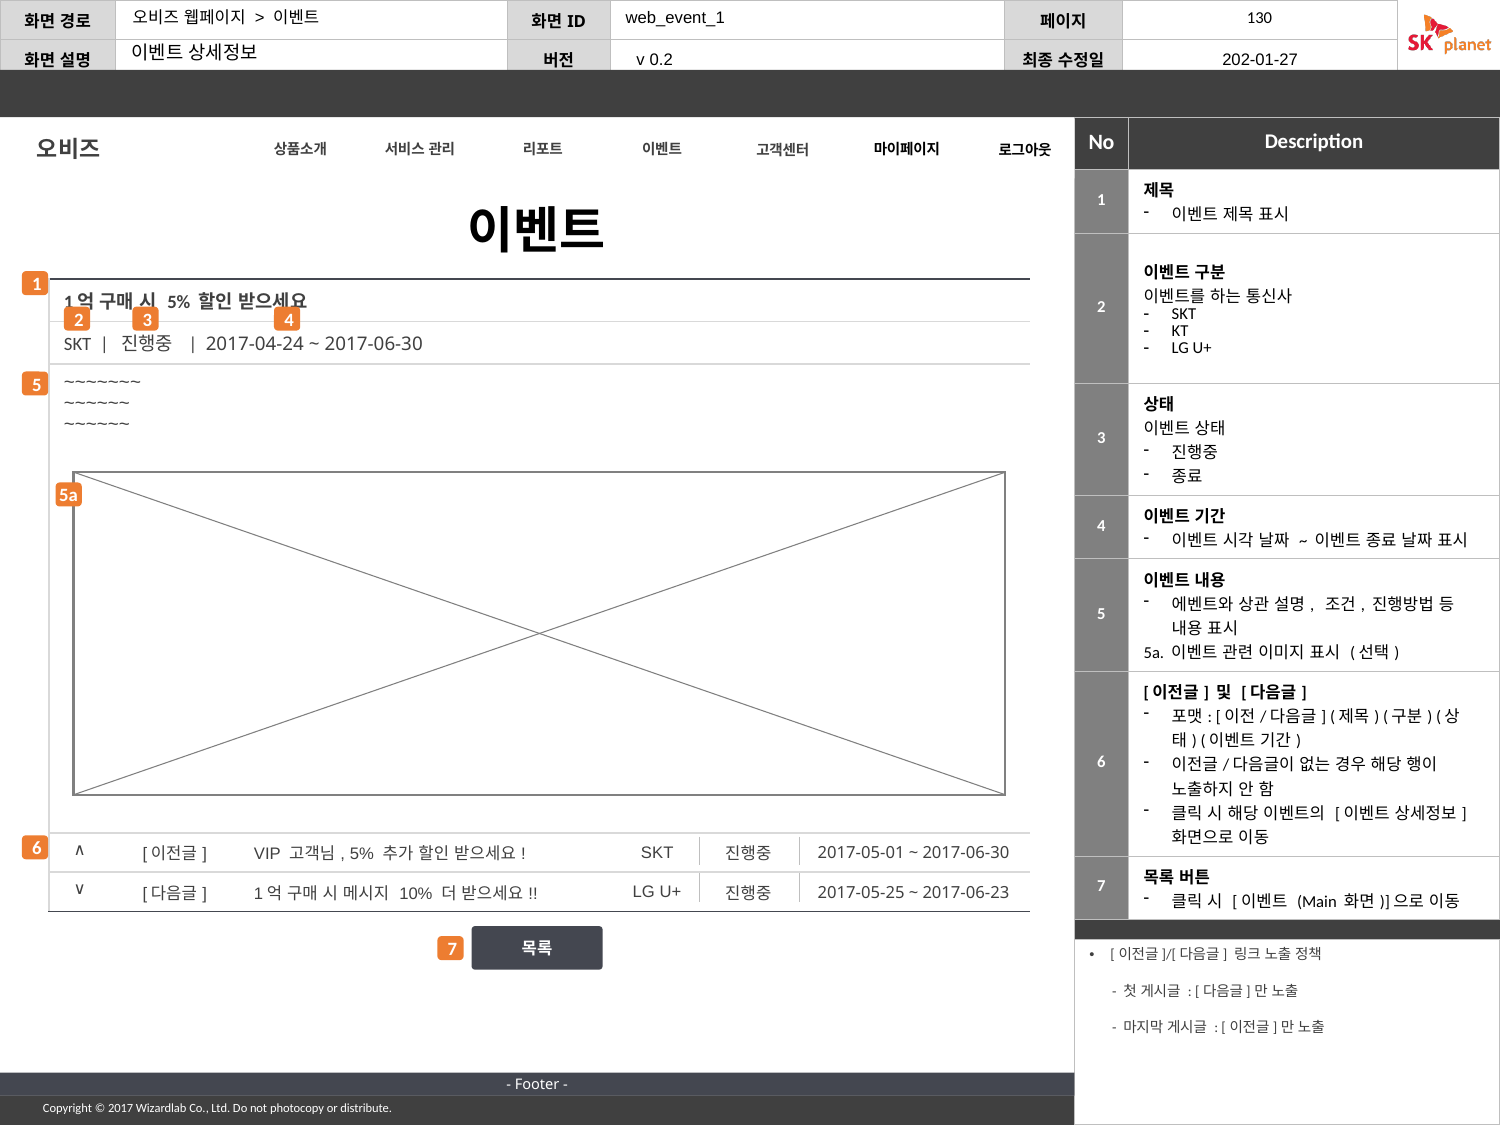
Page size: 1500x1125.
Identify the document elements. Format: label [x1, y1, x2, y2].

text_box [20, 834, 50, 861]
picture [1404, 10, 1494, 57]
table_cell [50, 834, 1030, 871]
text_box [20, 370, 50, 397]
table_header [1075, 170, 1128, 233]
text_box [453, 191, 621, 266]
text_box [610, 0, 1004, 35]
table_cell [1075, 384, 1128, 495]
text_box [20, 270, 50, 297]
text_box [436, 935, 465, 962]
table_header [50, 280, 1030, 321]
table_cell [50, 365, 1030, 832]
table_cell [1129, 857, 1499, 919]
table_cell [1075, 857, 1128, 919]
table_cell [1075, 496, 1128, 558]
table_cell [1129, 559, 1499, 671]
table_cell [1129, 234, 1499, 383]
table_cell [1129, 672, 1499, 856]
text_box [44, 472, 1006, 795]
text_box [116, 35, 508, 71]
text_box [62, 305, 92, 332]
text_box [0, 119, 1075, 179]
text_box [272, 305, 302, 332]
text_box [471, 926, 603, 970]
list [1074, 939, 1500, 1125]
table_cell [1129, 496, 1499, 558]
table_cell [1075, 234, 1128, 383]
table_cell [50, 322, 1030, 363]
text_box [0, 1072, 1075, 1097]
table_cell [50, 873, 1030, 911]
table_cell [1075, 672, 1128, 856]
table_header [1129, 170, 1499, 233]
table_cell [1129, 384, 1499, 495]
table_cell [1075, 559, 1128, 671]
text_box [131, 305, 160, 332]
